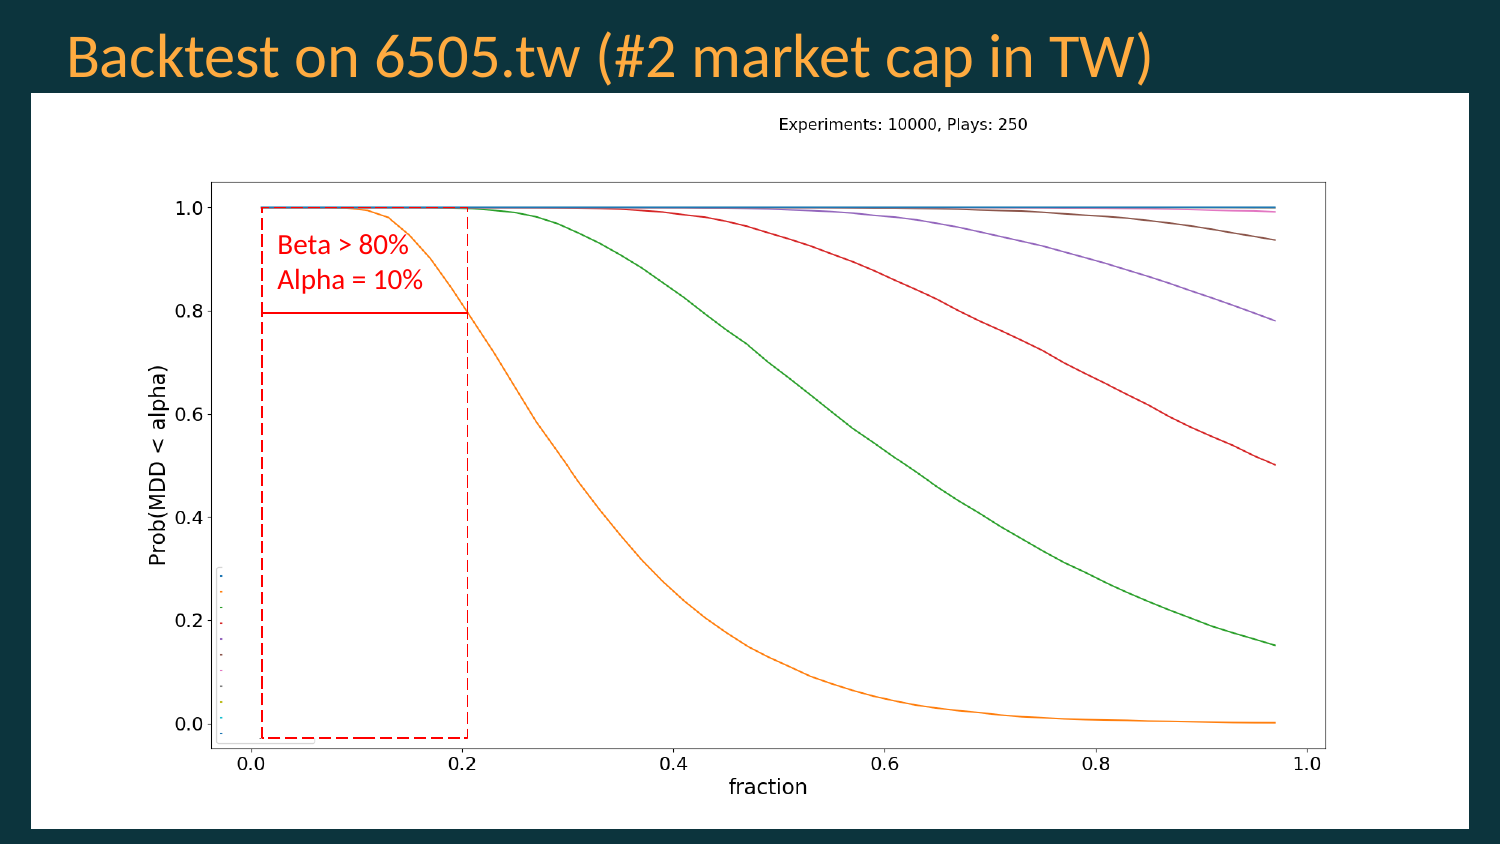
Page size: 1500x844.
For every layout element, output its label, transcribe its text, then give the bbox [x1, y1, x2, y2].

title Backtest on 6505.tw (#2 market cap in TW) [51, 0, 1449, 92]
picture [31, 93, 1469, 830]
